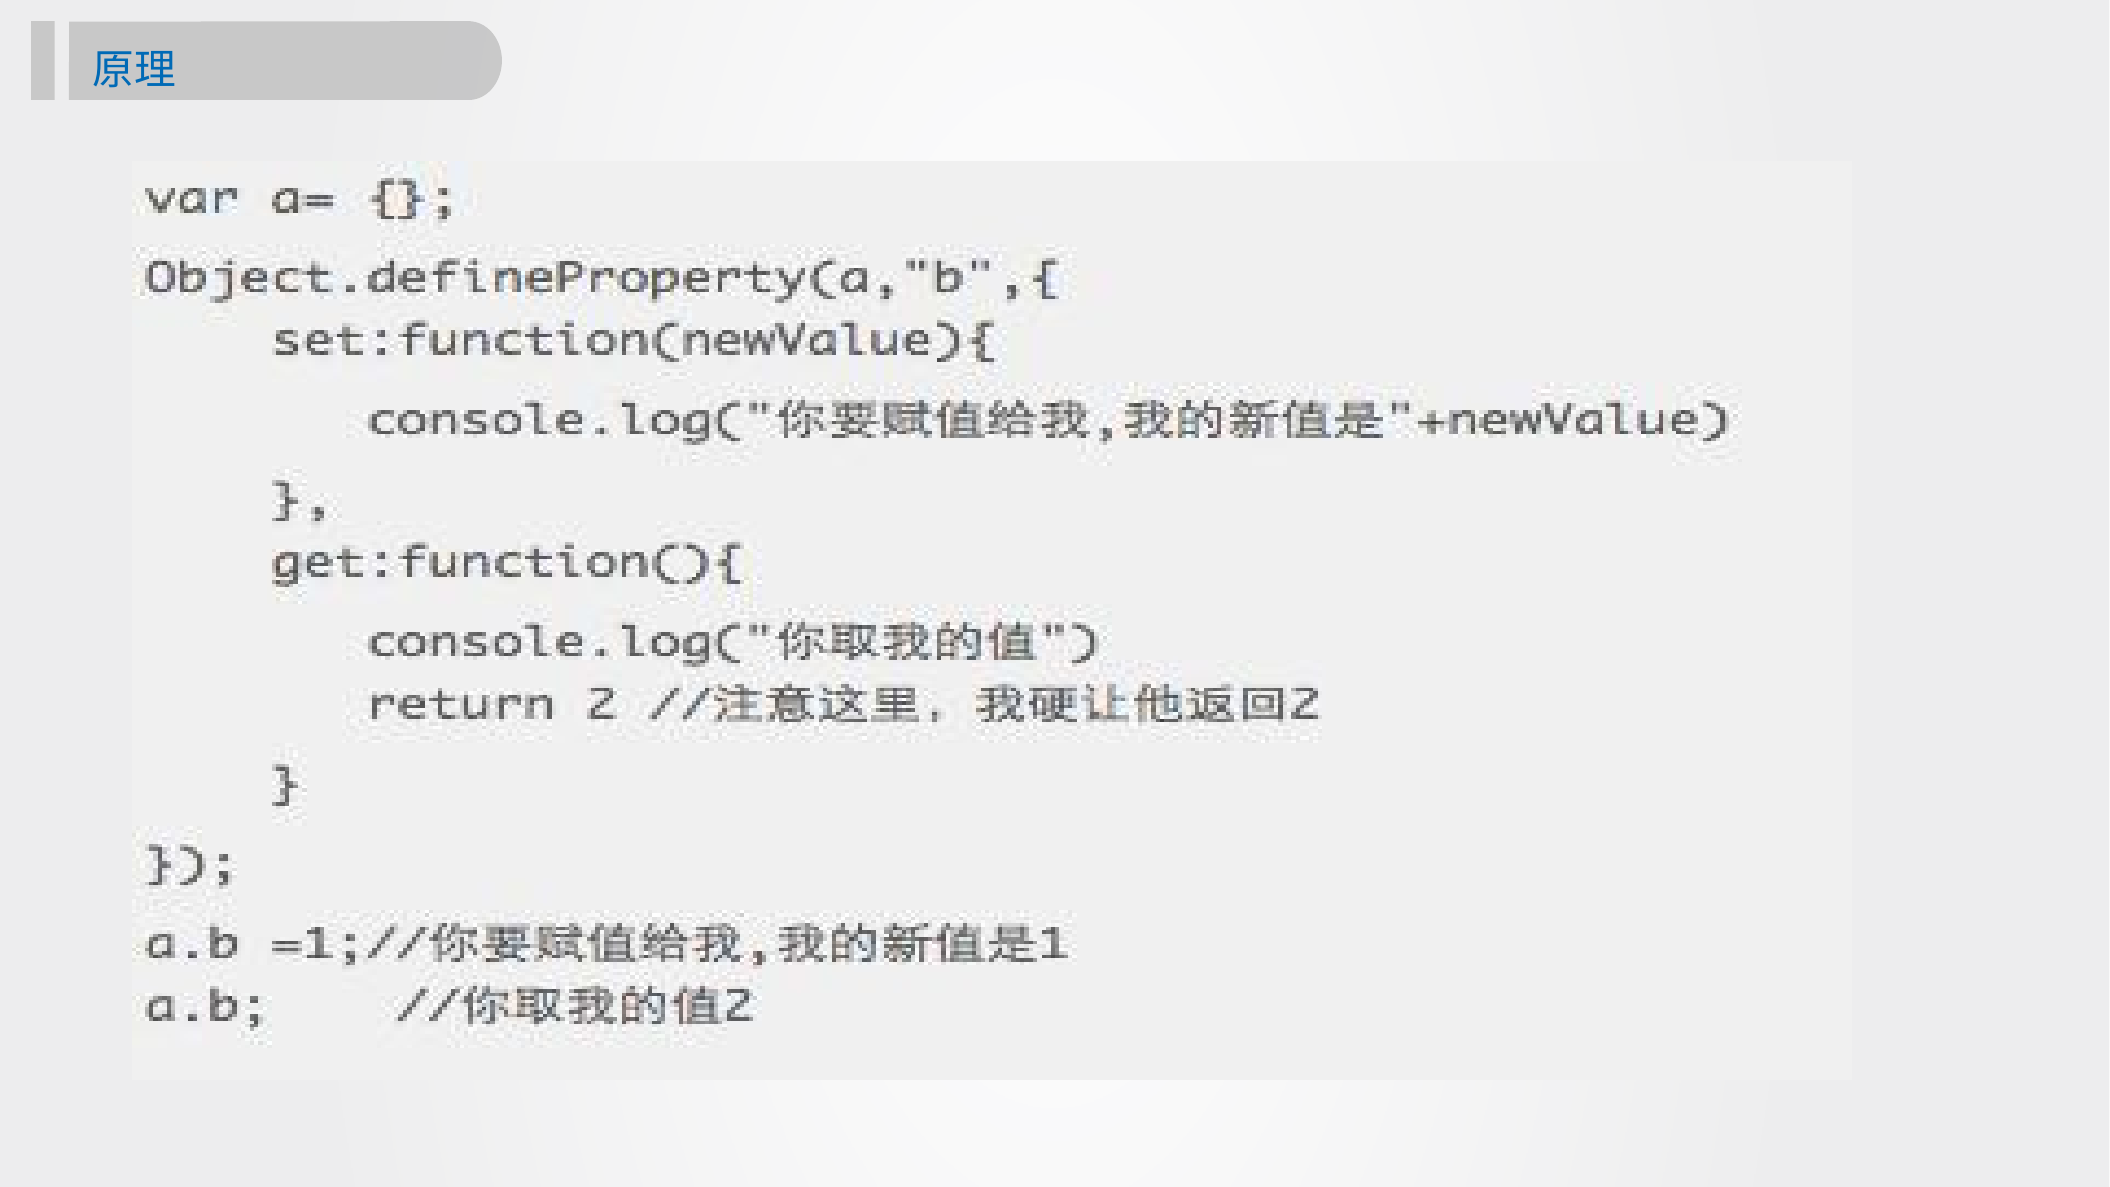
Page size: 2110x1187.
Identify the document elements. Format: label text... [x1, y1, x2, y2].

text_box [67, 20, 488, 101]
text_box [30, 20, 56, 101]
picture [0, 0, 2110, 1187]
text_box 原理 [81, 27, 549, 99]
